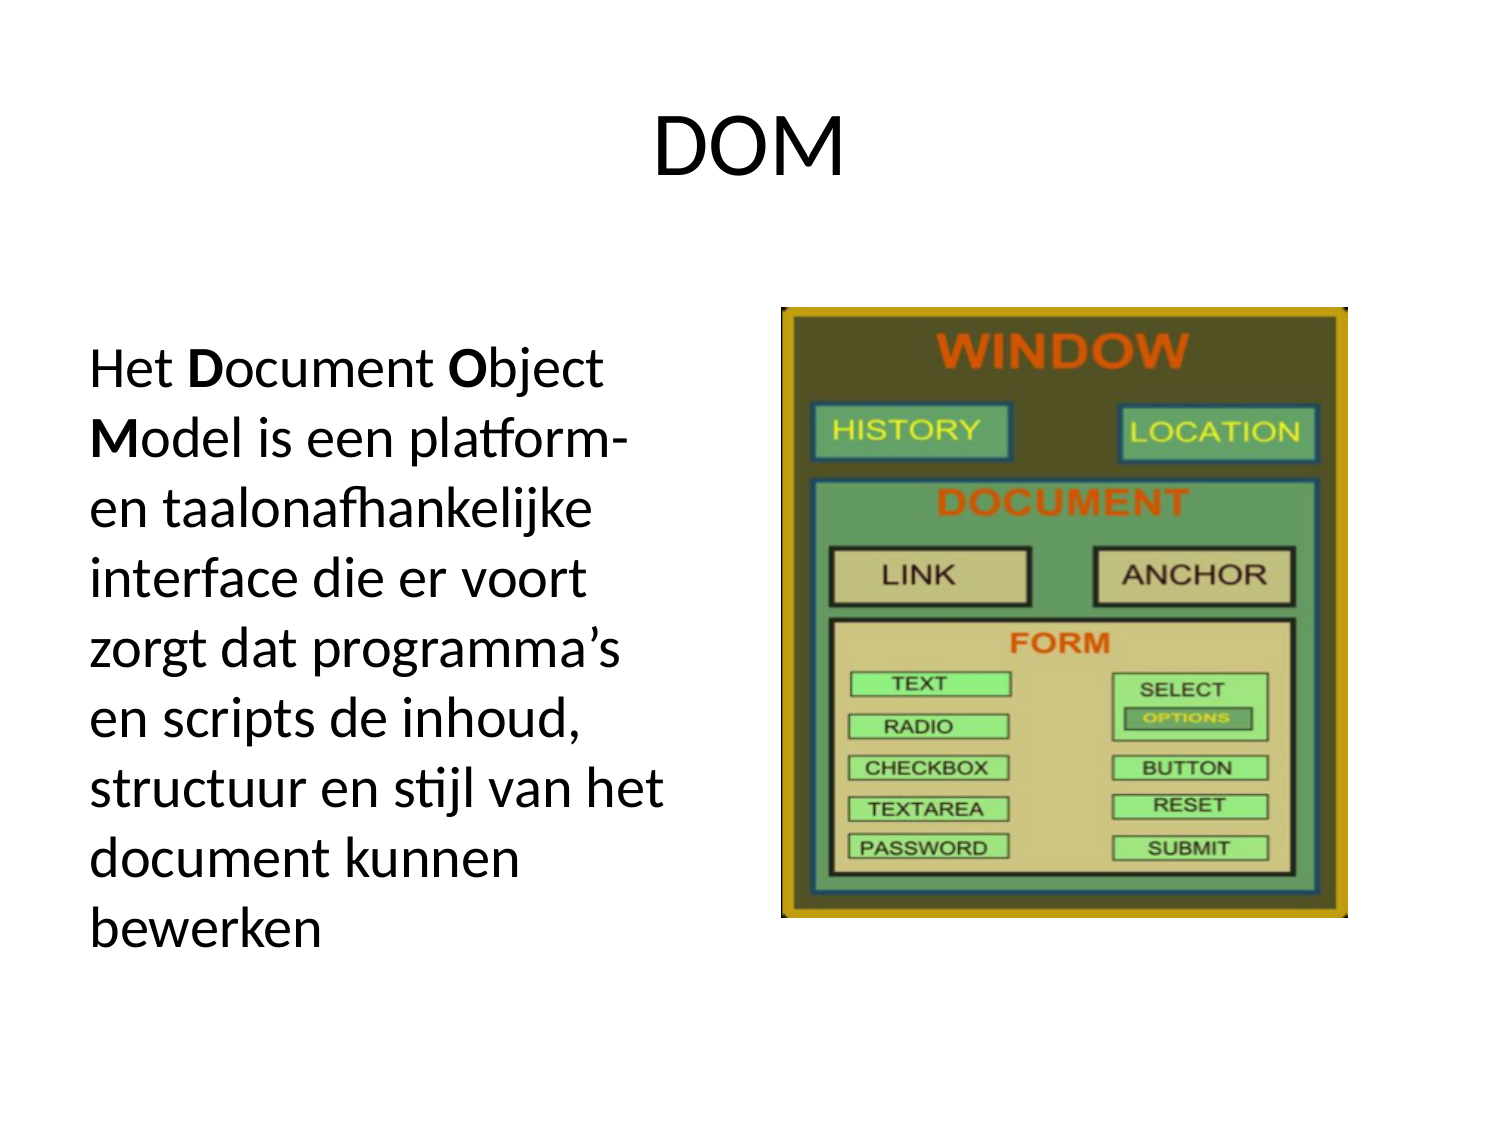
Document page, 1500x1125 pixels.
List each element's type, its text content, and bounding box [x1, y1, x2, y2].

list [781, 159, 1348, 1066]
title DOM [75, 45, 1425, 233]
text_box Het Document Object Model is een platform- en taalonafhankelijke interface die er voort zorgt dat programma’s en scripts de inhoud, structuur en stijl van het document kunnen bewerken [74, 322, 685, 967]
